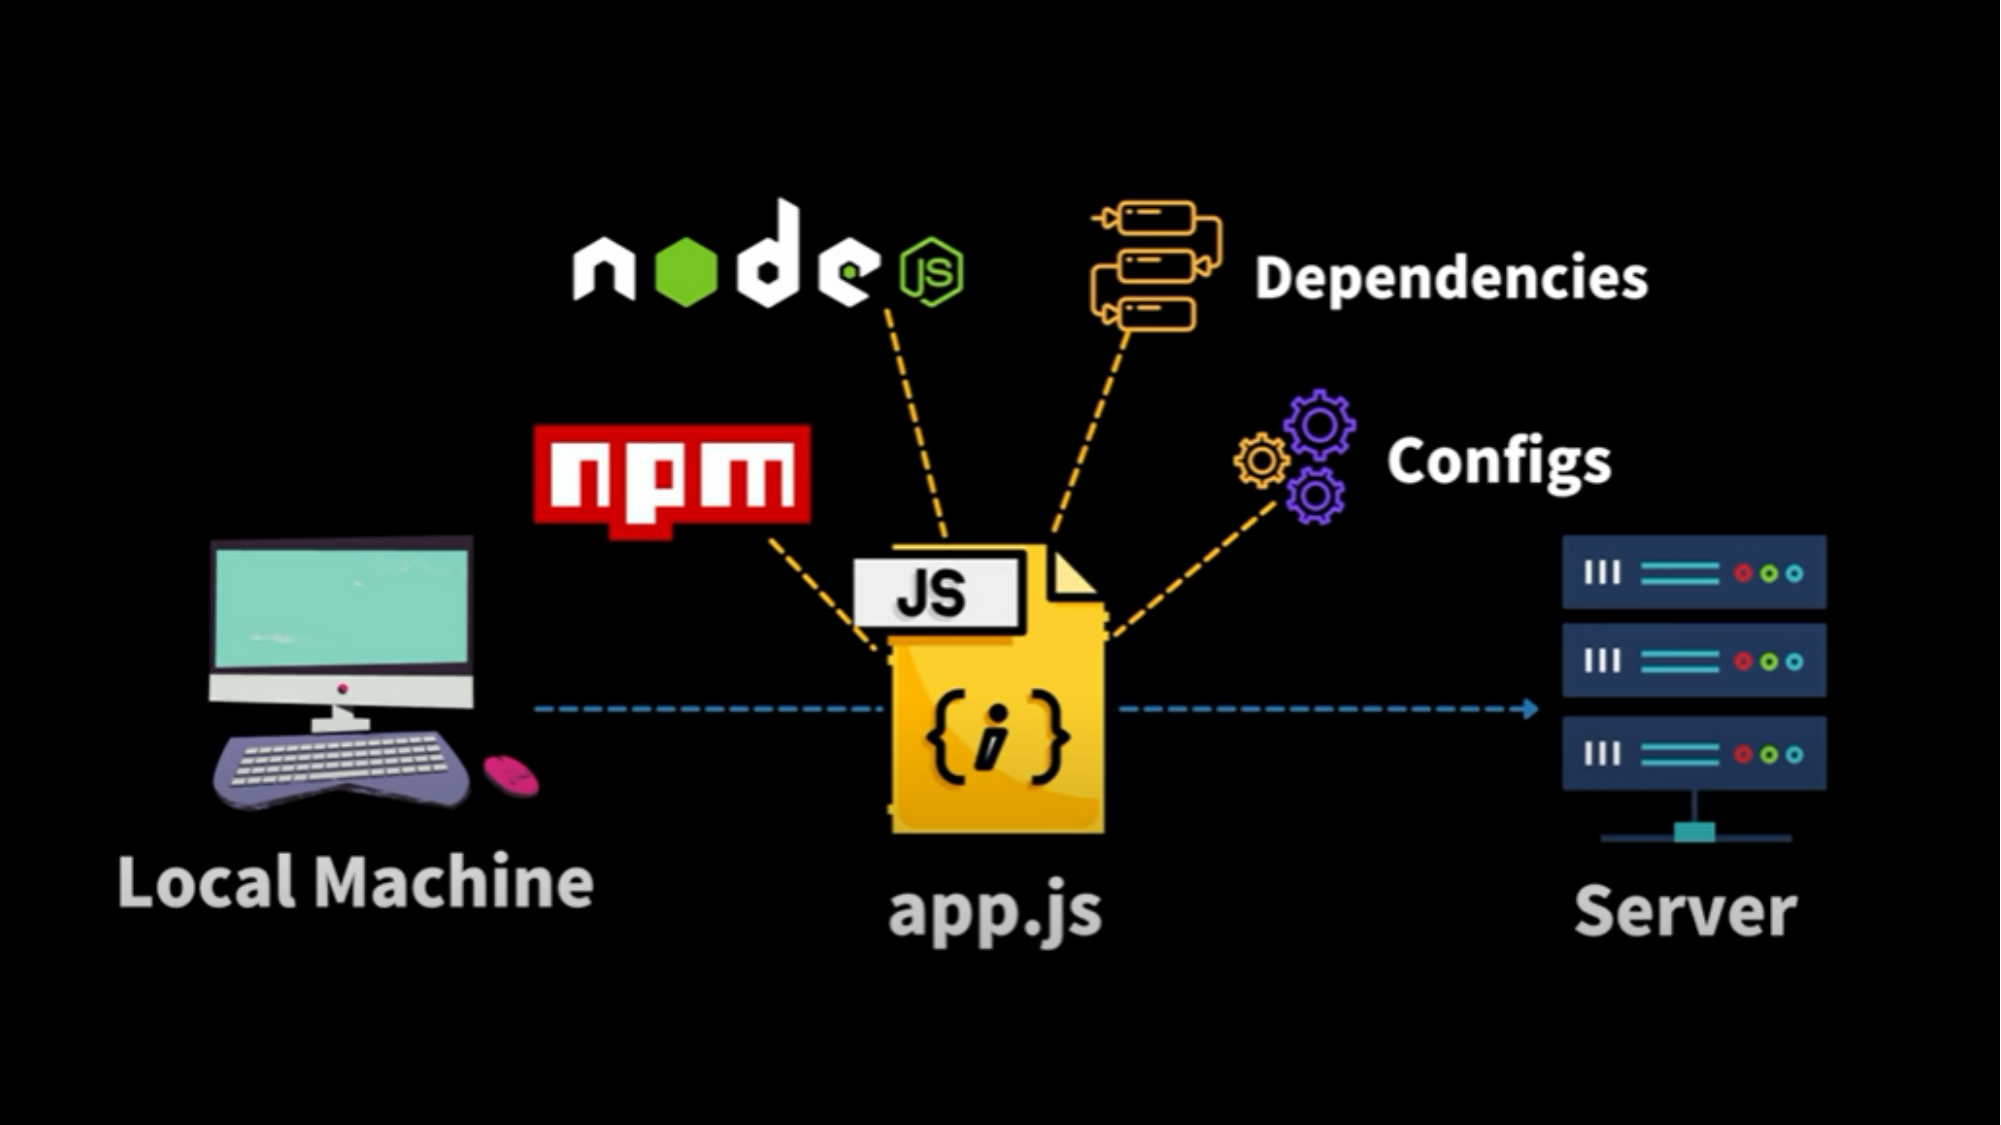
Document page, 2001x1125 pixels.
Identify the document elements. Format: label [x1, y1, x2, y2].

picture [95, 106, 1905, 953]
